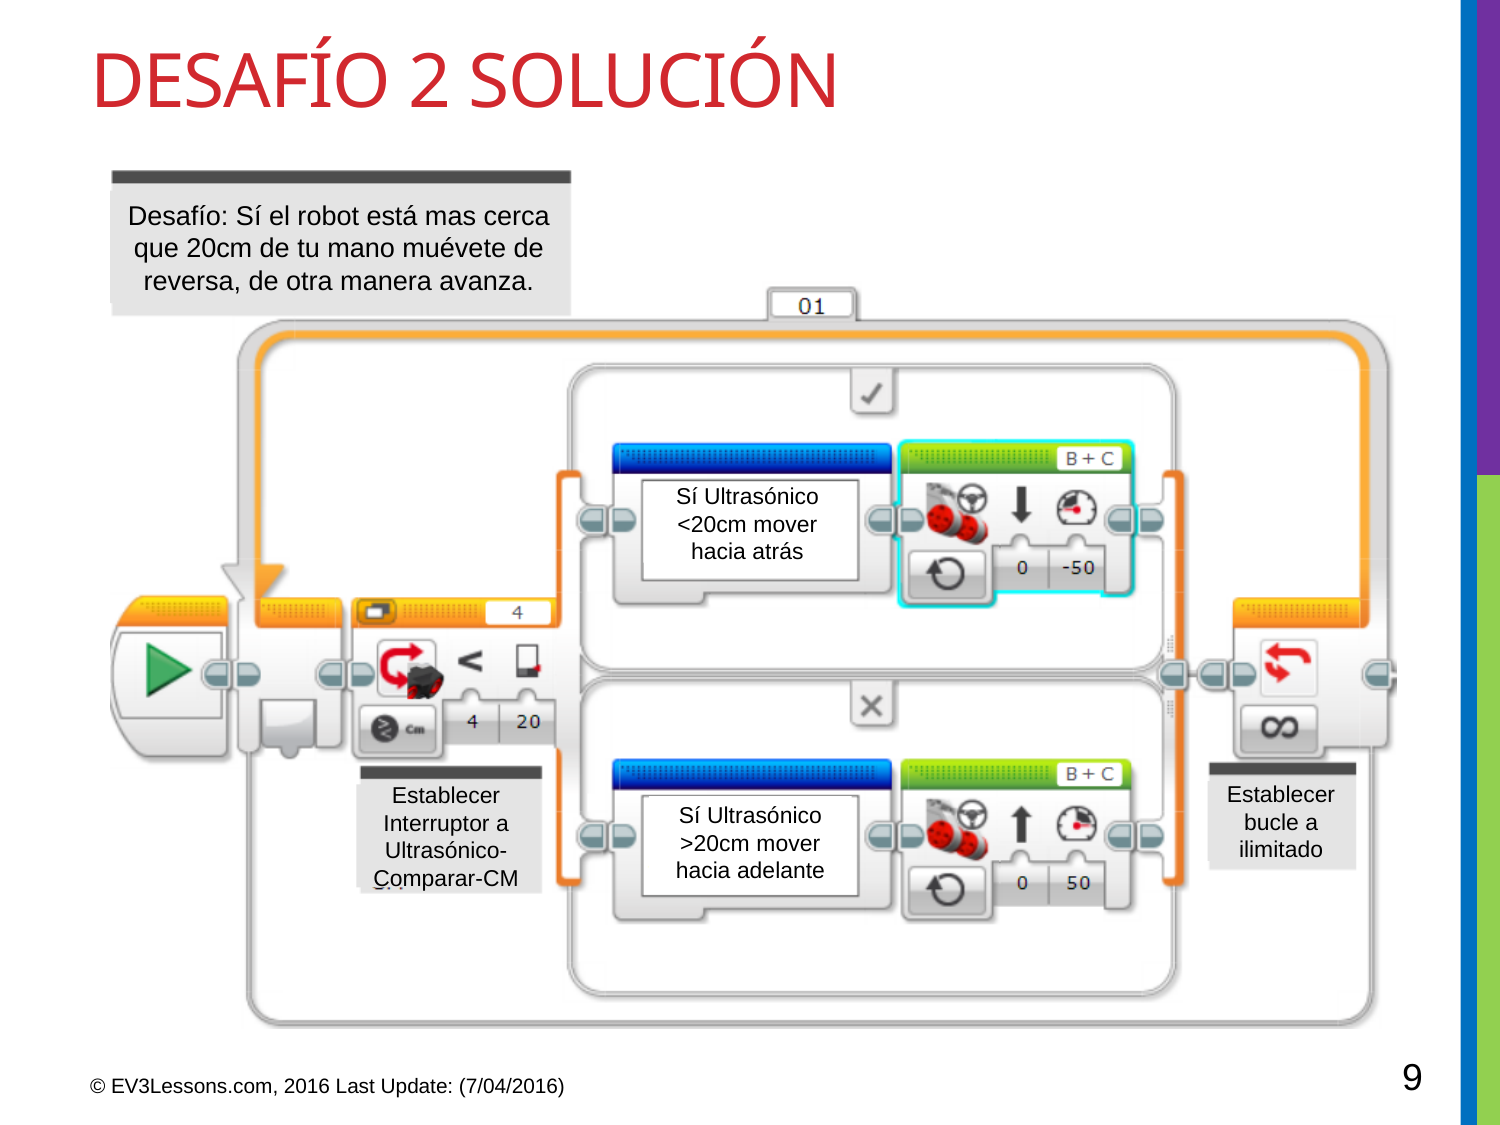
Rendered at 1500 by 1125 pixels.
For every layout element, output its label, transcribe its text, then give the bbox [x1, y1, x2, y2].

slide_number 9 [1387, 1045, 1491, 1106]
footer © EV3Lessons.com, 2016 Last Update: (7/04/2016) [75, 1065, 638, 1112]
picture [109, 169, 1397, 1029]
title Desafío 2 solución [75, 25, 1428, 140]
